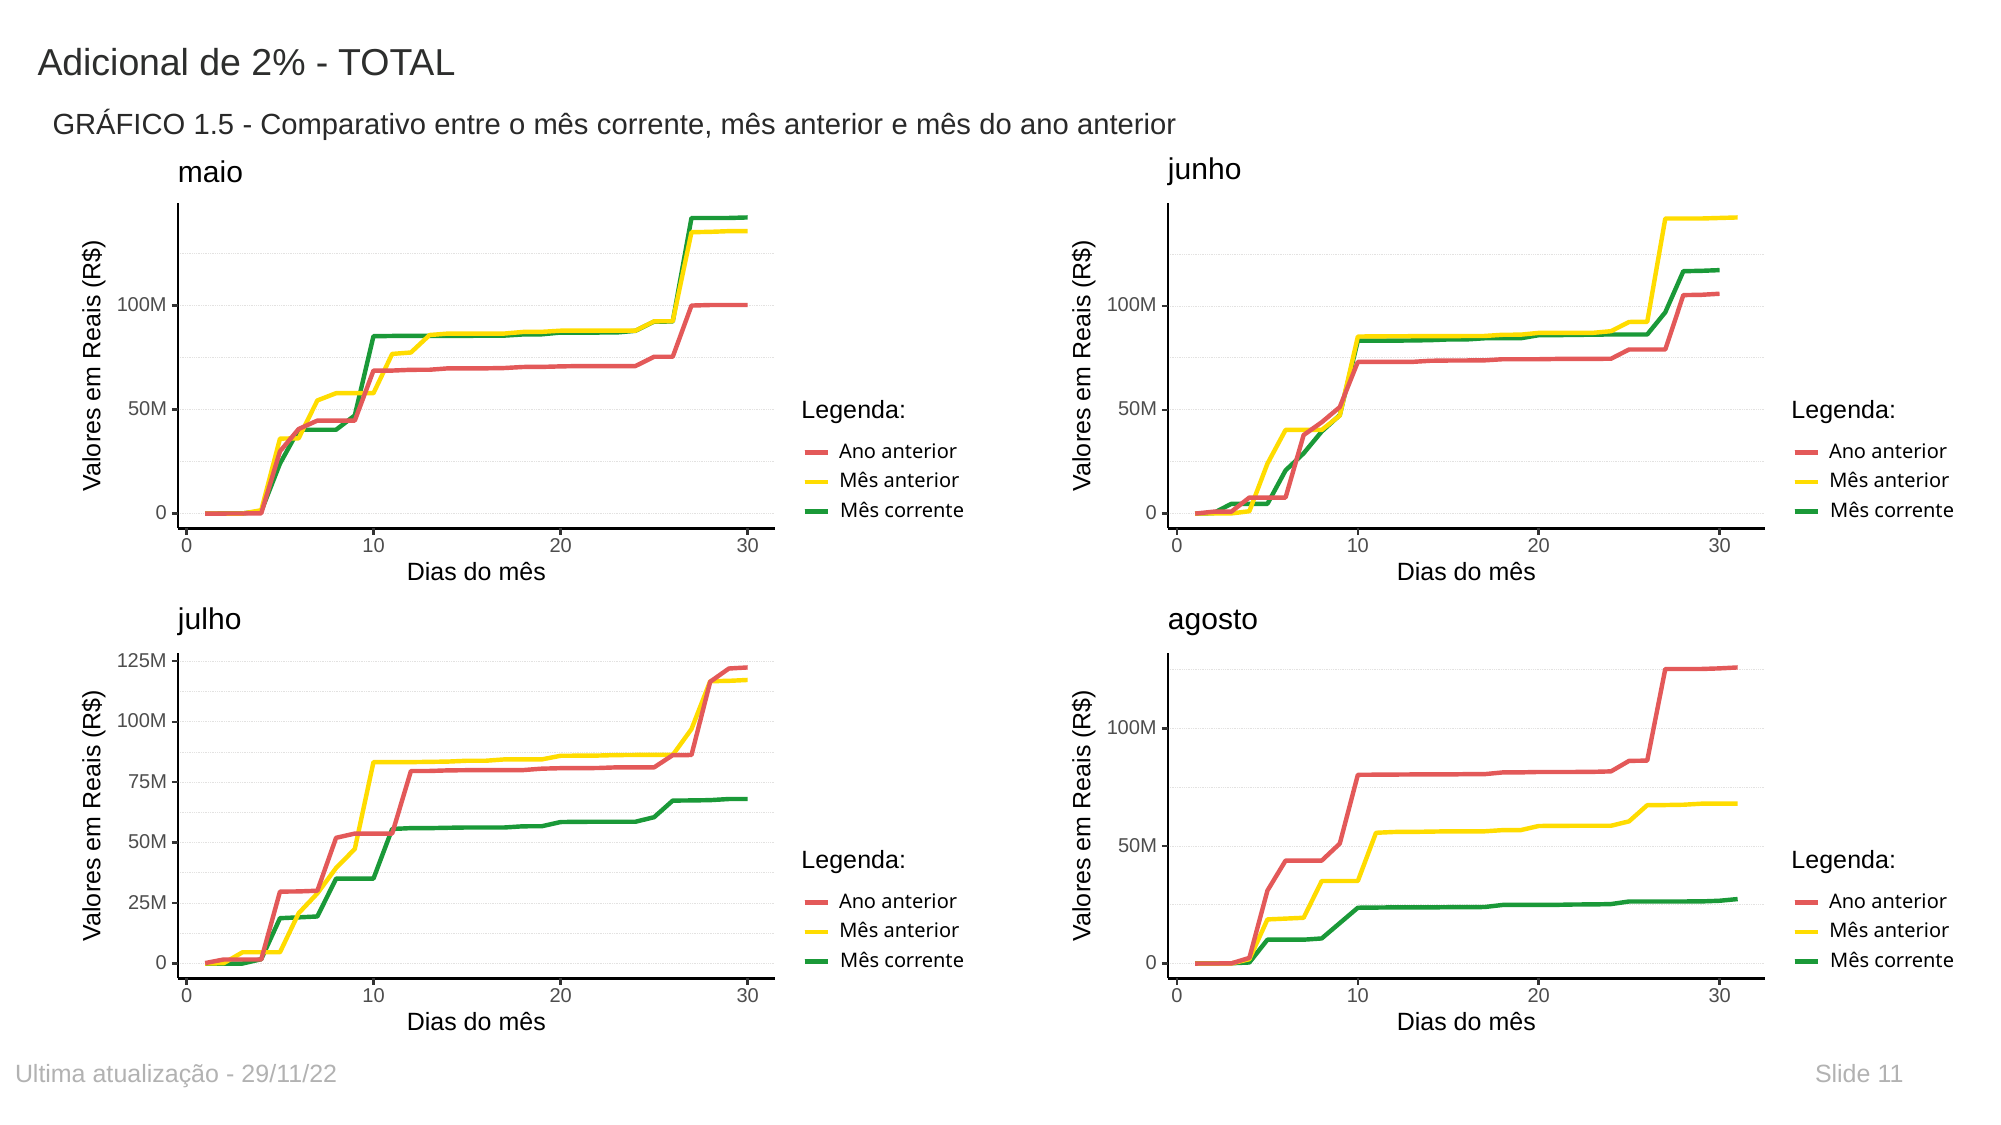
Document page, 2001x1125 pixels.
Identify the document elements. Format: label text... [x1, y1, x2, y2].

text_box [1064, 149, 1965, 599]
list Slide 11 [1800, 1051, 1935, 1095]
list Ultima atualização - 29/11/22 [0, 1050, 975, 1095]
list Adicional de 2% - TOTAL [22, 29, 1223, 119]
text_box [74, 599, 975, 1050]
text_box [74, 149, 975, 599]
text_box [1064, 599, 1965, 1050]
list GRÁFICO 1.5 - Comparativo entre o mês corrente, mês anterior e mês do ano anterior [37, 97, 1238, 143]
